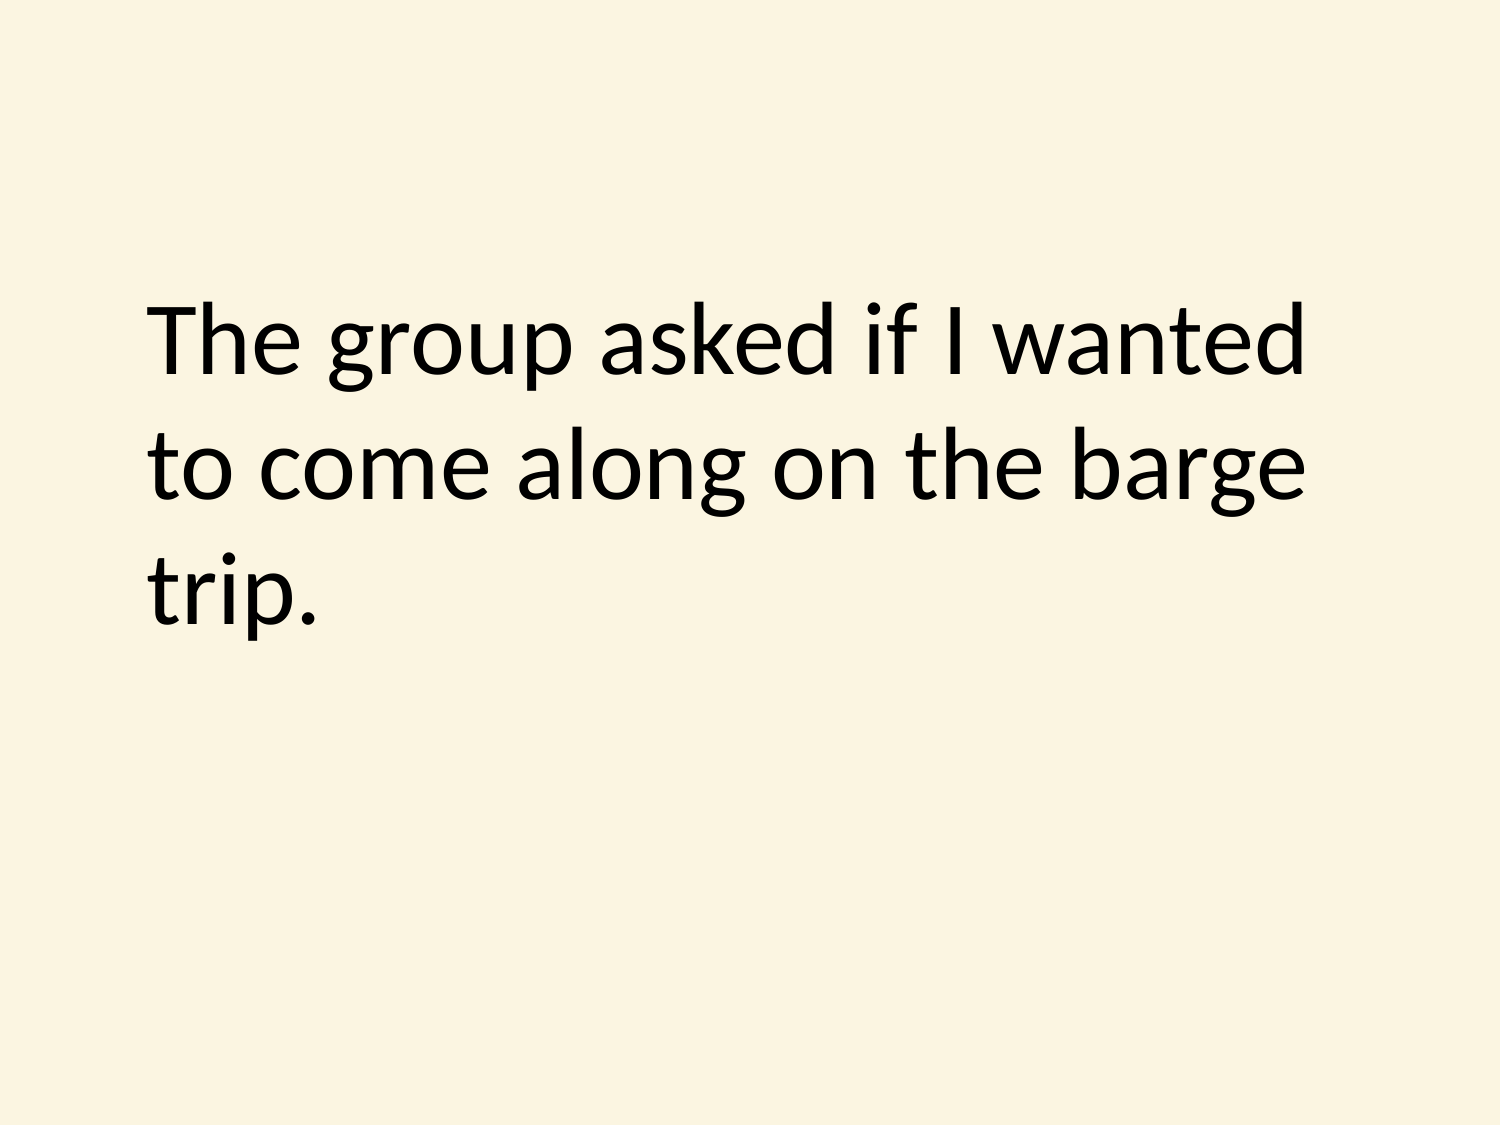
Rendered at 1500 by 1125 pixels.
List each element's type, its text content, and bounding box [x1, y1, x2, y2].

list The group asked if I wanted to come along on the barge trip. [74, 262, 1426, 1006]
